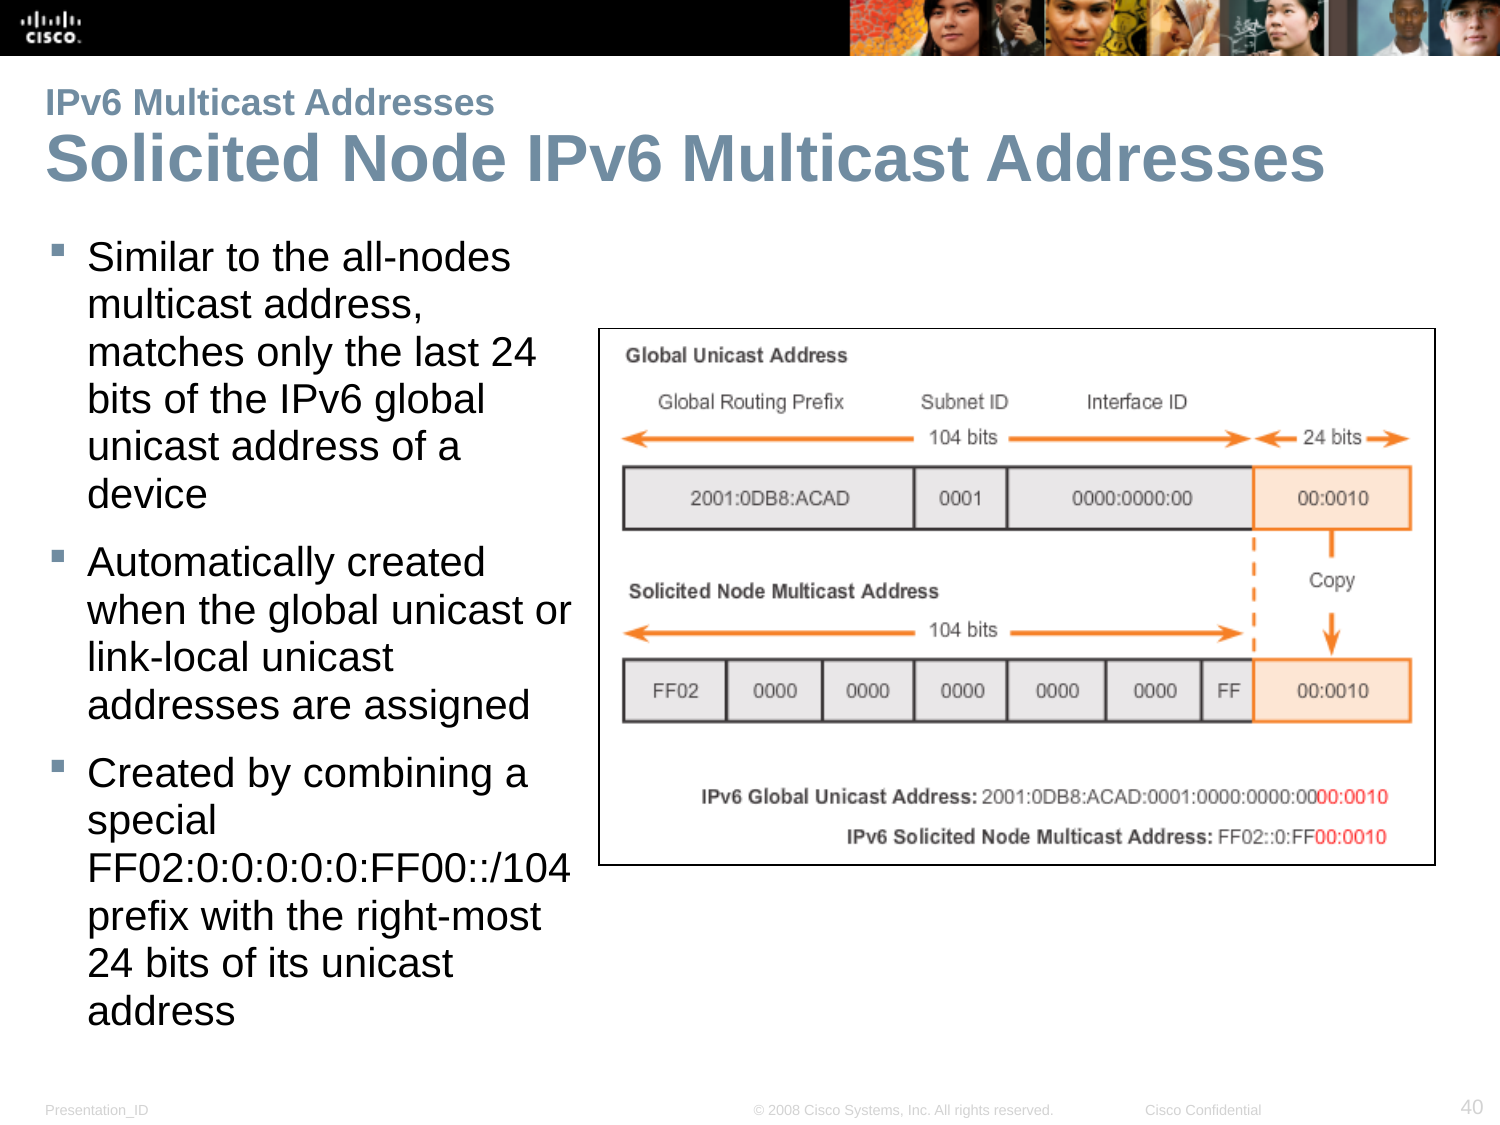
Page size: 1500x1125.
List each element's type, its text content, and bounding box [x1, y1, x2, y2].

text_box Similar to the all-nodes multicast address, matches only the last 24 bits of the IPv6 global unicast address of a device Automatically created when the global unicast or link-local unicast addresses are assigned Created by combining a special FF02:0:0:0:0:0:FF00::/104 prefix with the right-most 24 bits of its unicast address [34, 226, 600, 1061]
picture [0, 0, 1500, 56]
picture [599, 329, 1435, 865]
title IPv6 Multicast Addresses Solicited Node IPv6 Multicast Addresses [31, 64, 1471, 203]
